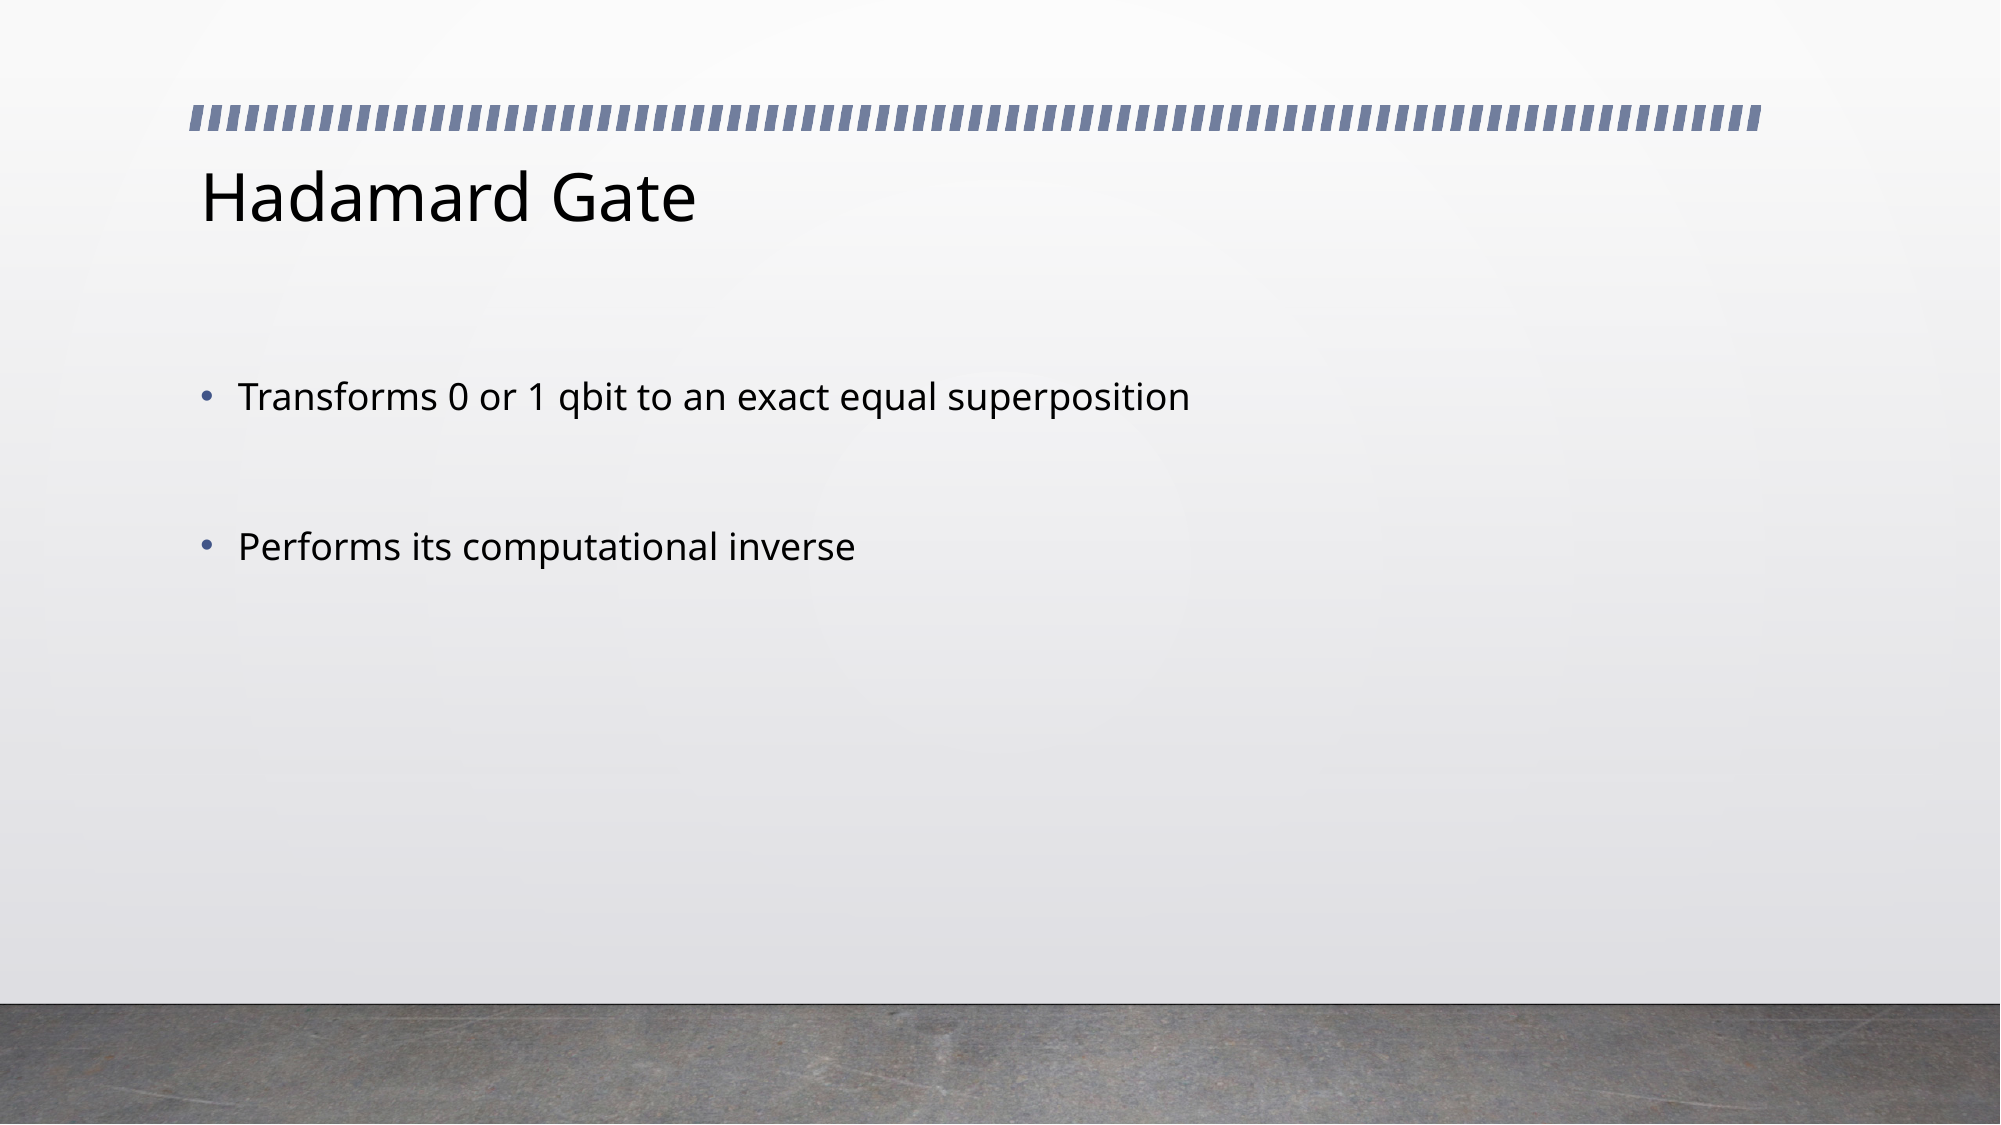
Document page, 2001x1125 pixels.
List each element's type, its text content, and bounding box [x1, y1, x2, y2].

title Hadamard Gate [185, 156, 1000, 329]
picture [0, 1004, 2000, 1124]
